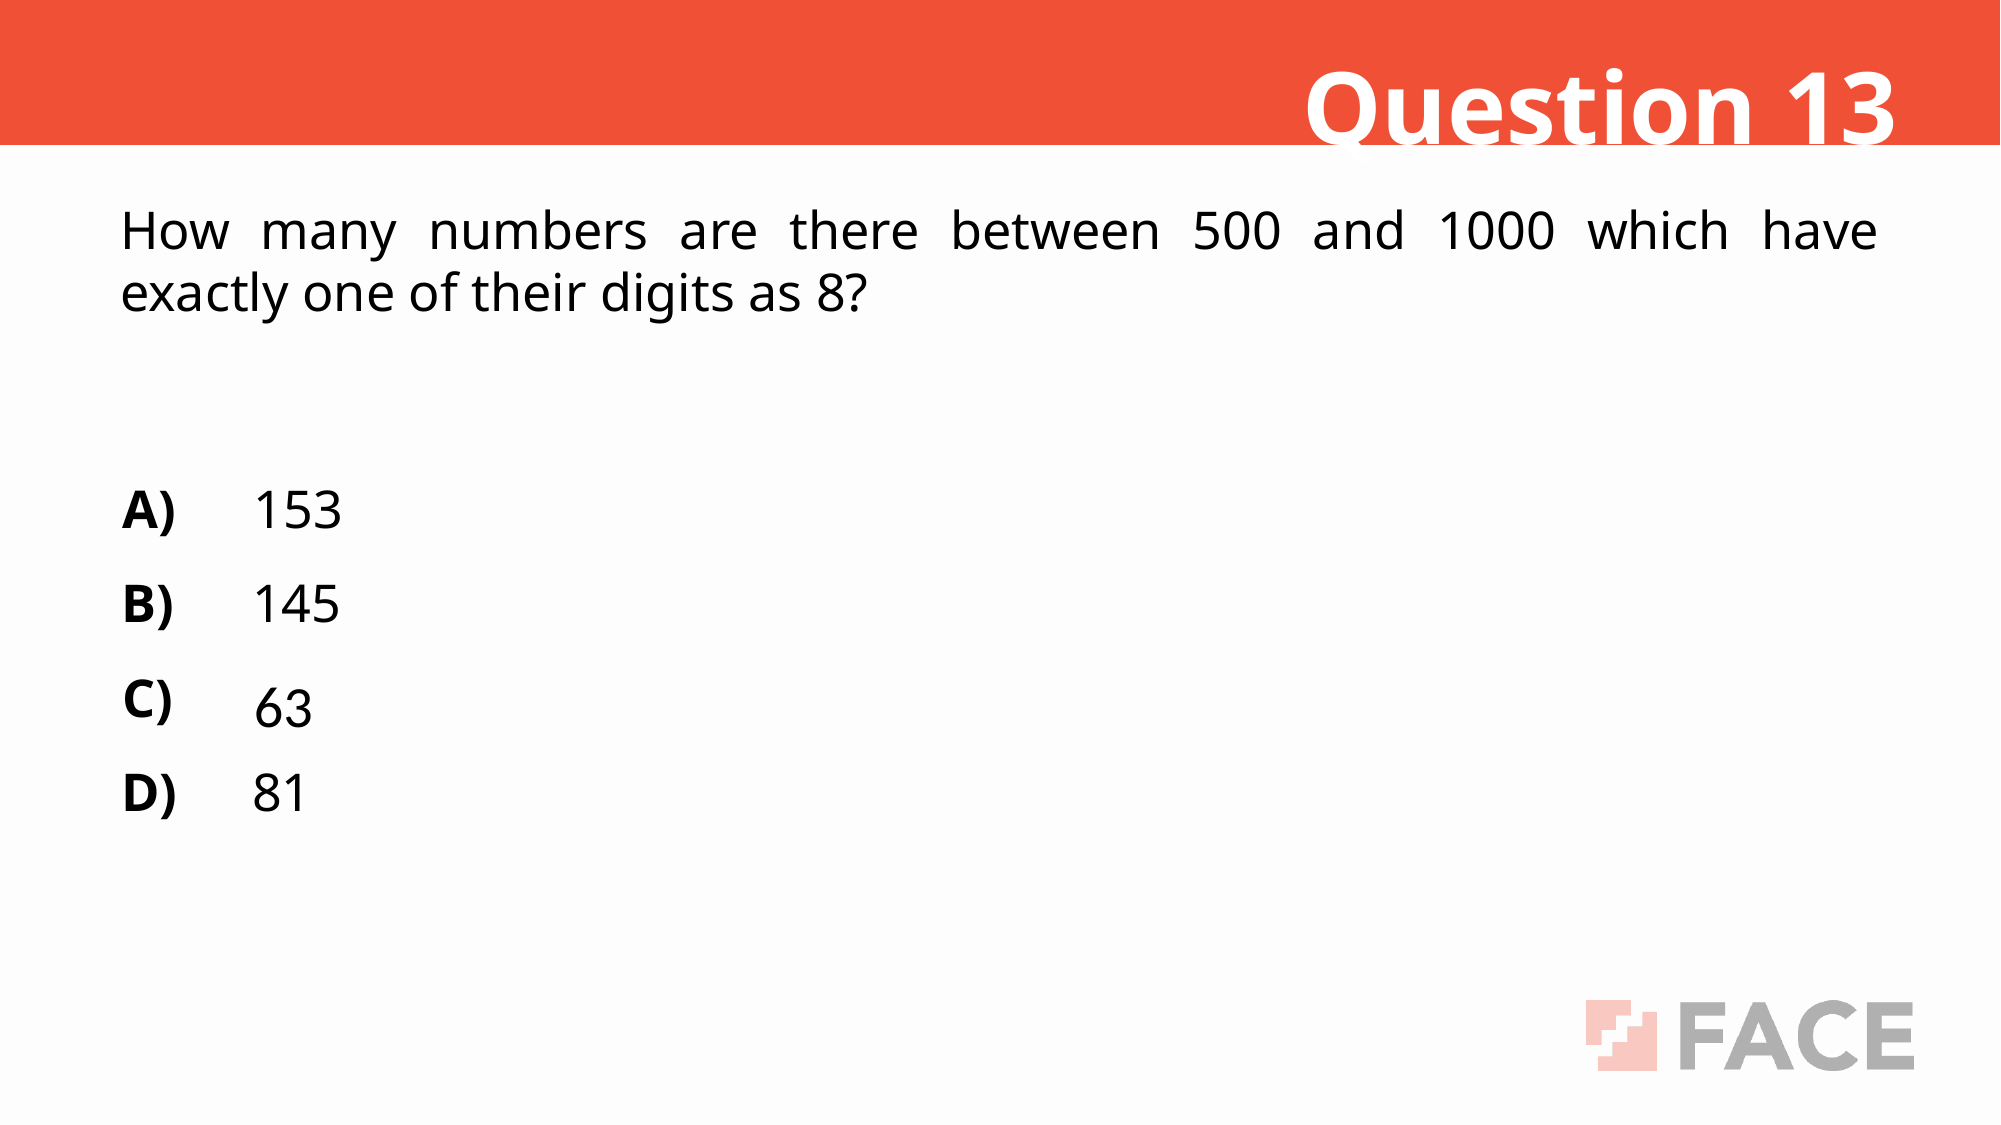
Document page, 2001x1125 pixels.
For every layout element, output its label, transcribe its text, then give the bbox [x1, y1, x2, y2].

text_box 63 [238, 626, 1896, 747]
text_box How many numbers are there between 500 and 1000 which have exactly one of their digits as 8? [105, 189, 1895, 330]
text_box C) [107, 626, 223, 736]
text_box B) [106, 531, 221, 641]
text_box Question 13 [638, 37, 1914, 173]
picture [1586, 1000, 1914, 1072]
text_box [0, 0, 2000, 147]
text_box D) [106, 720, 221, 830]
text_box 81 [237, 720, 1894, 830]
text_box 145 [237, 531, 1894, 641]
text_box 153 [238, 437, 1896, 547]
text_box A) [107, 437, 223, 547]
